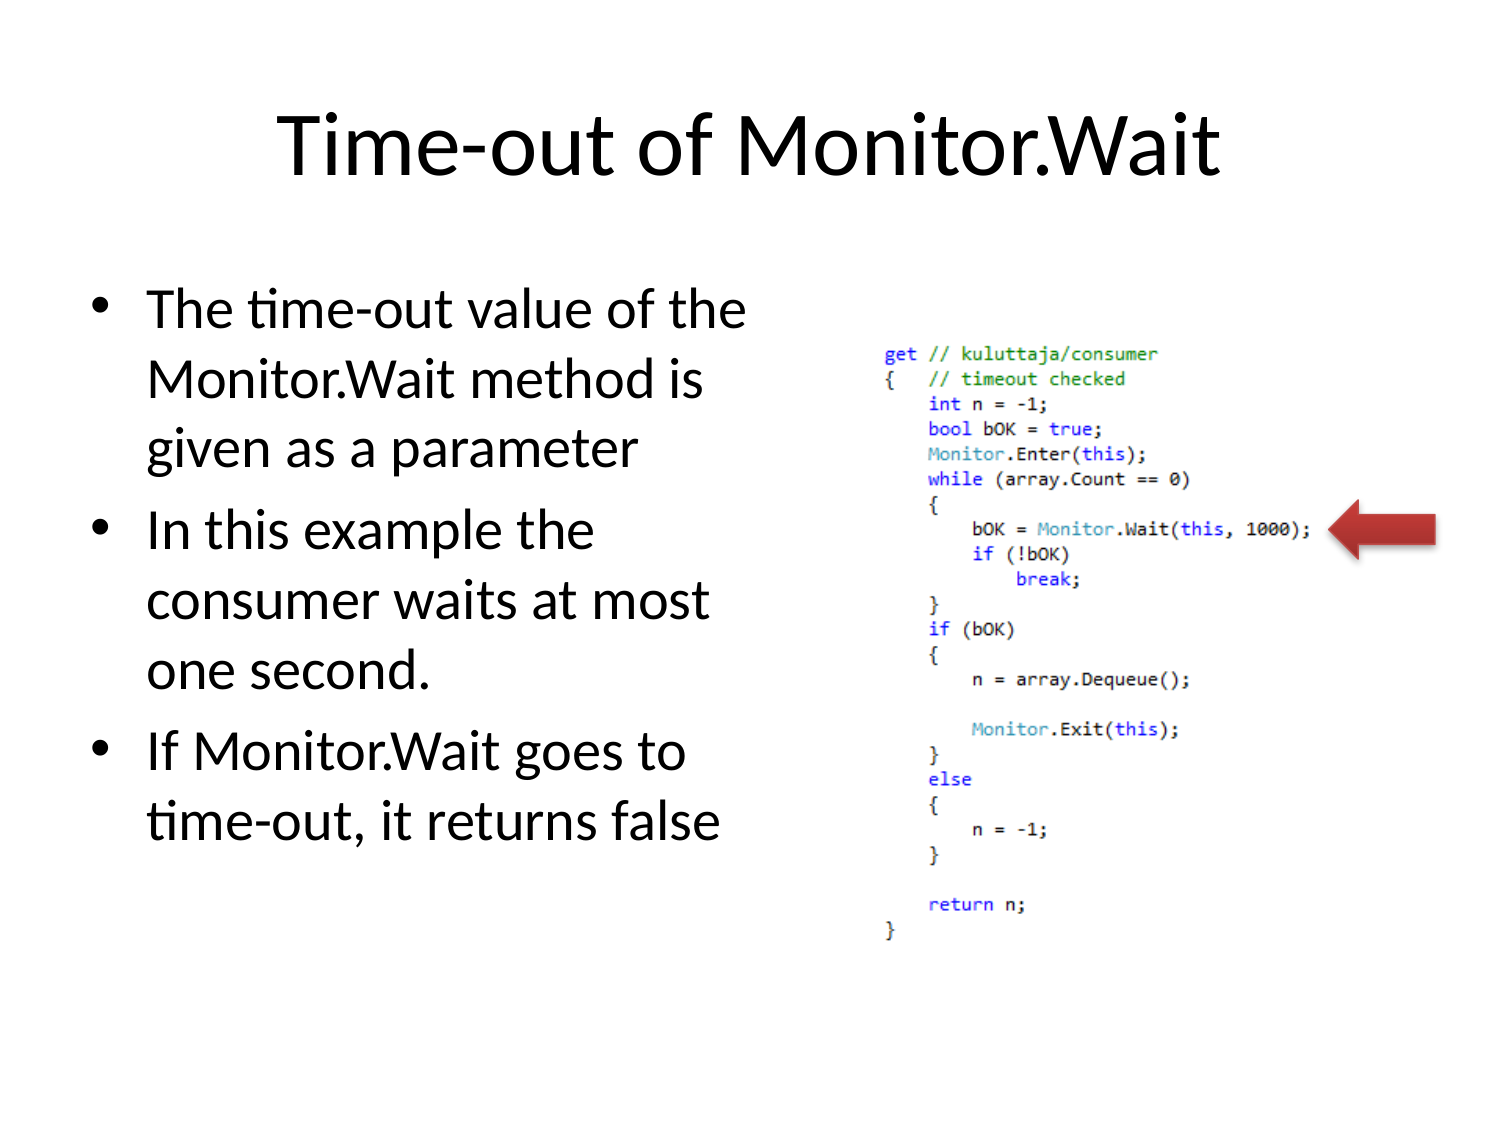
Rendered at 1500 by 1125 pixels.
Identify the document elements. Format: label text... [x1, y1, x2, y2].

text_box [1350, 499, 1436, 560]
picture [844, 325, 1345, 954]
title Time-out of Monitor.Wait [75, 45, 1425, 233]
list The time-out value of the Monitor.Wait method is given as a parameter In this example the consumer waits at most one second. If Monitor.Wait goes to time-out, it returns false [75, 262, 786, 1005]
